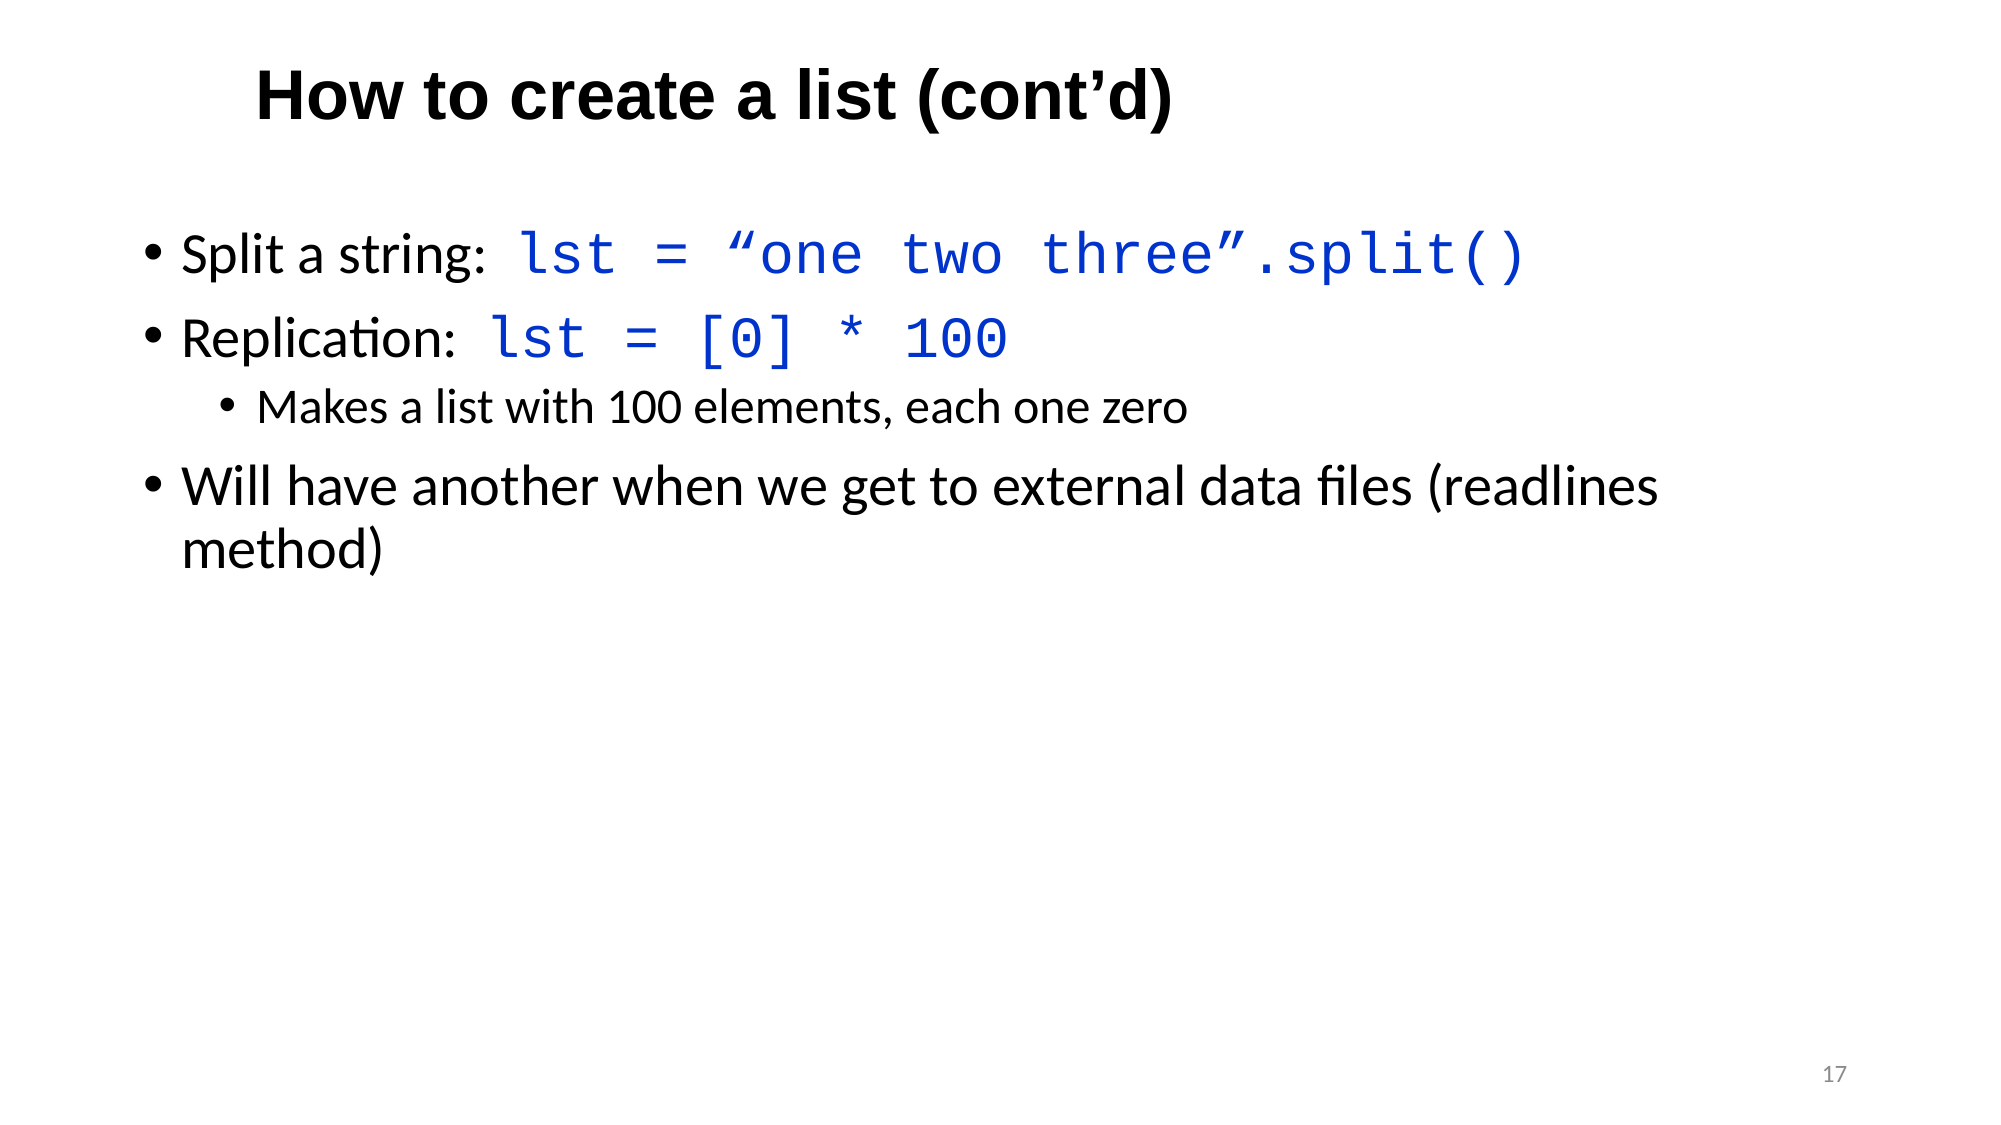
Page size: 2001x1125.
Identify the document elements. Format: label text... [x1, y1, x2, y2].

list Split a string: lst = “one two three”.split() Replication: lst = [0] * 100 Makes a list with 100 elements, each one zero Will have another when we get to external data files (readlines method) [128, 215, 1854, 930]
title How to create a list (cont’d) [240, 51, 1863, 143]
slide_number 17 [1412, 1042, 1863, 1103]
